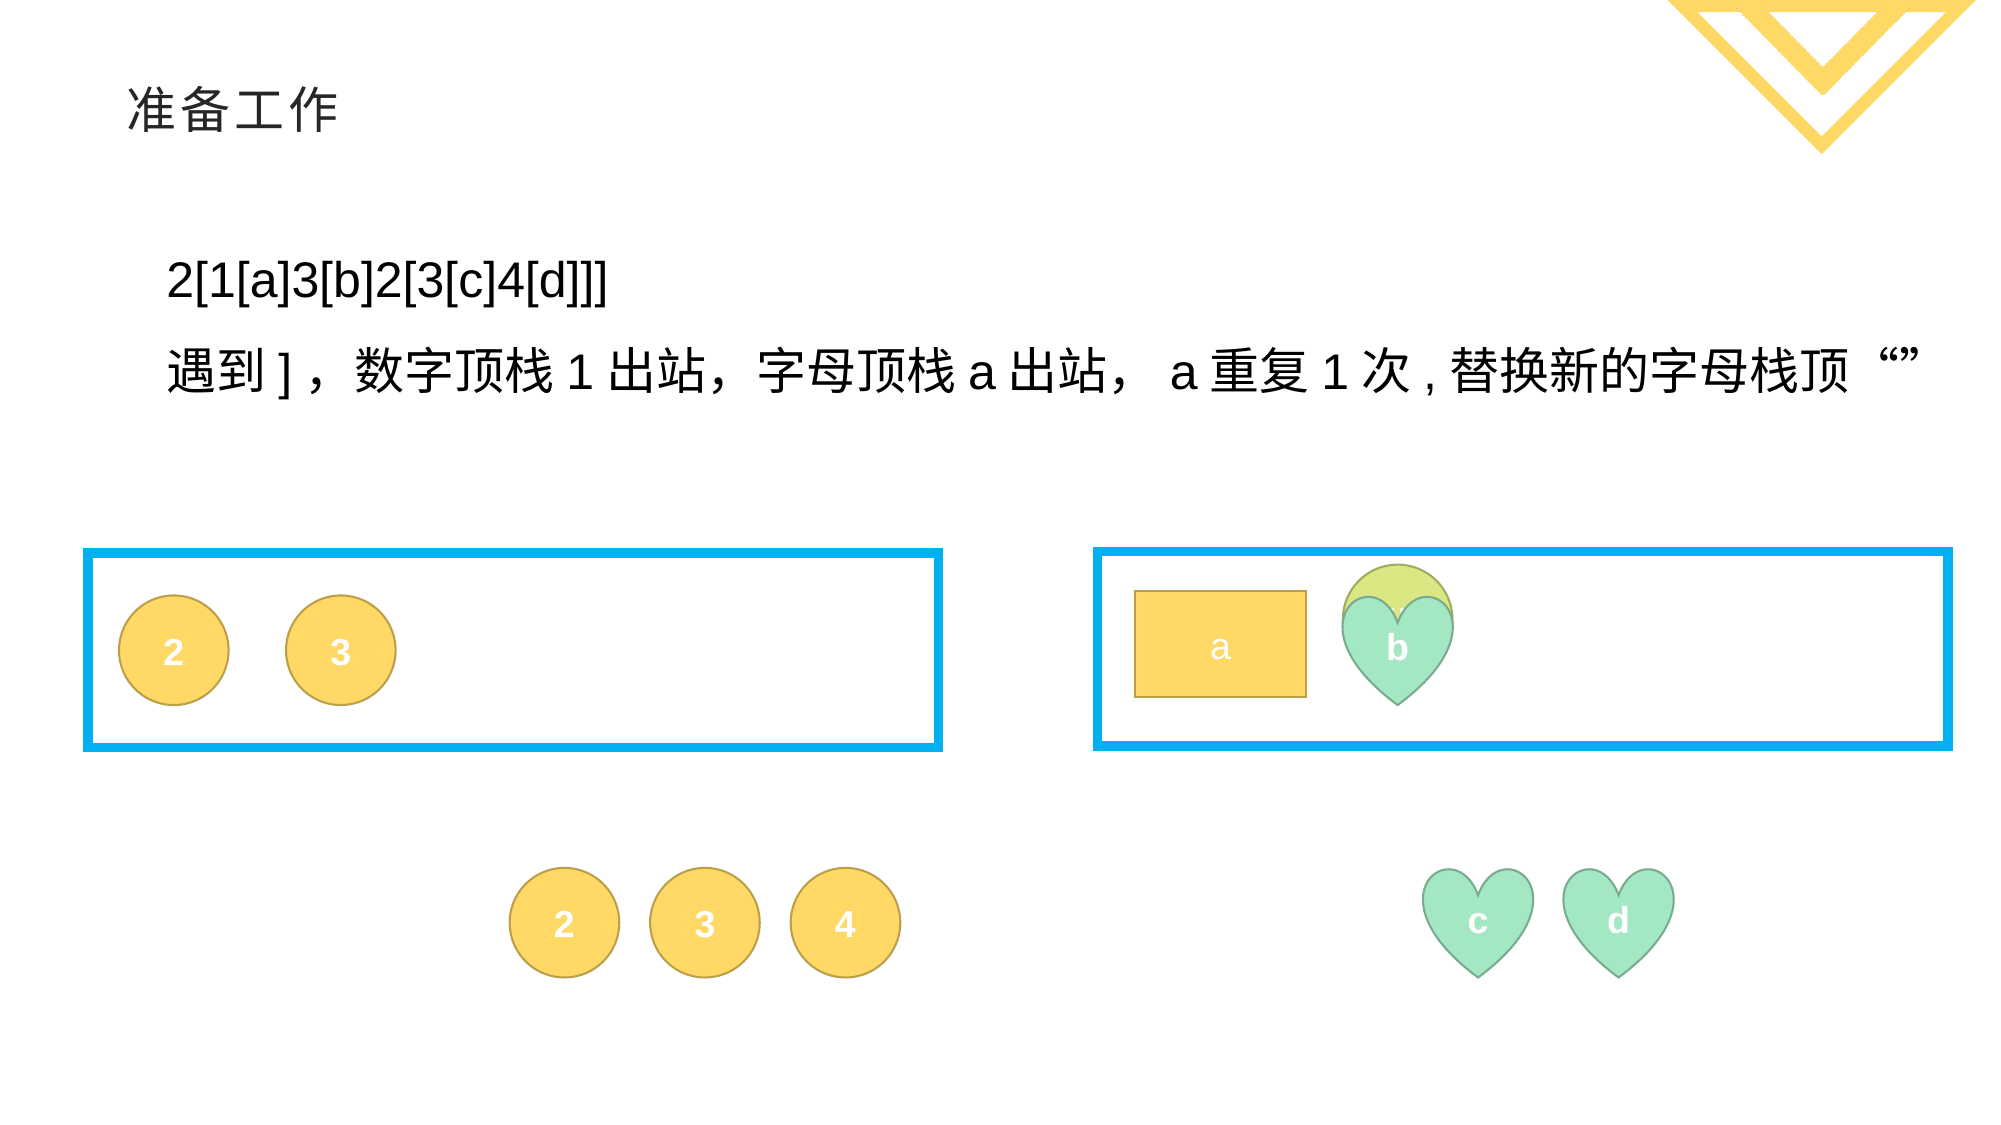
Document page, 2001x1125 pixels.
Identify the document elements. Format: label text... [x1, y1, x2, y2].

text_box d [1562, 868, 1675, 979]
title 准备工作 [109, 72, 1891, 146]
text_box [1097, 550, 1949, 747]
text_box c [1421, 868, 1535, 979]
text_box a [1134, 590, 1307, 698]
text_box 4 [789, 866, 902, 979]
text_box 3 [284, 594, 397, 707]
text_box “” [1341, 563, 1454, 620]
text_box 2[1[a]3[b]2[3[c]4[d]]] 遇到]，数字顶栈1出站，字母顶栈a出站，a重复1次,替换新的字母栈顶“” [164, 215, 1988, 492]
text_box 3 [649, 866, 761, 979]
text_box b [1341, 595, 1454, 707]
text_box [87, 552, 940, 749]
text_box 2 [508, 866, 621, 979]
text_box 2 [117, 594, 230, 707]
